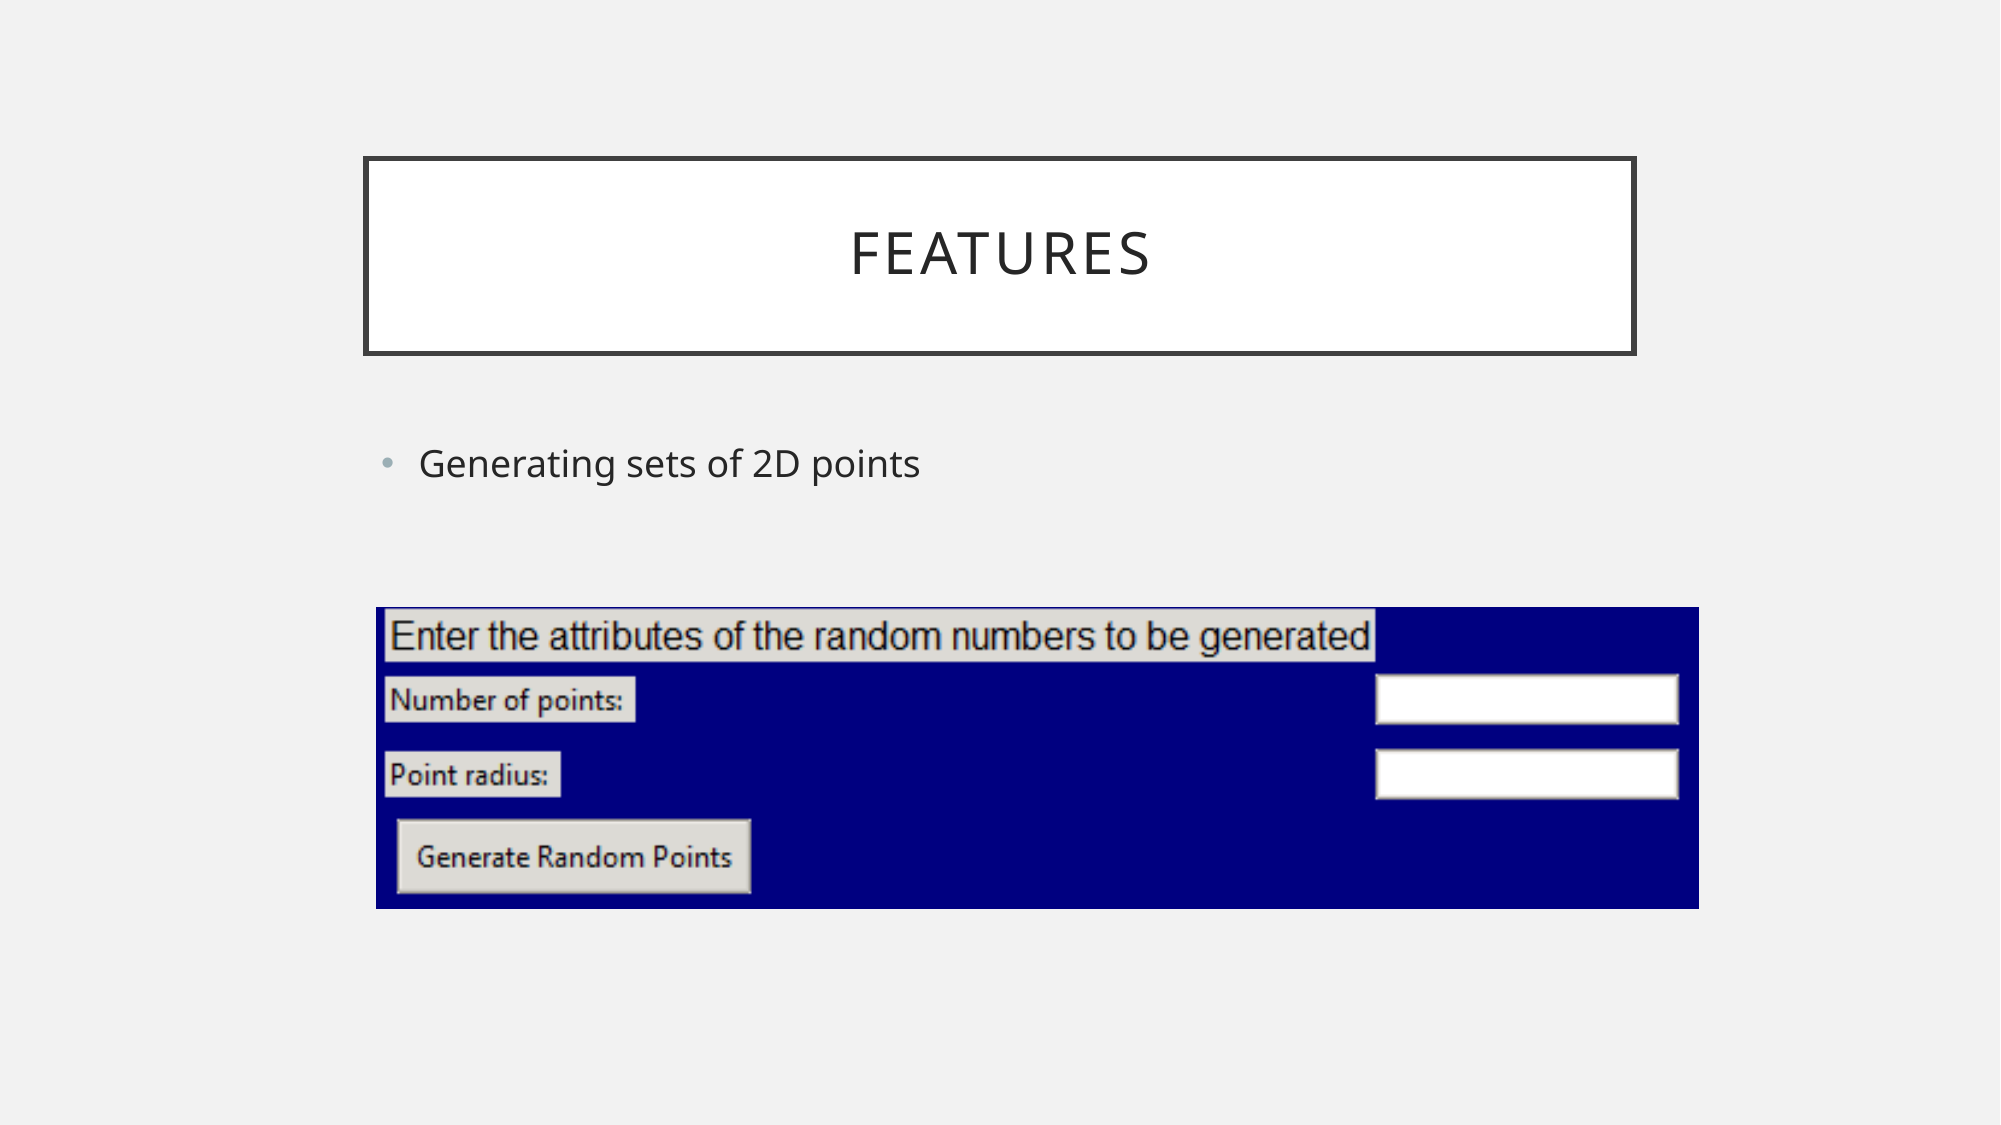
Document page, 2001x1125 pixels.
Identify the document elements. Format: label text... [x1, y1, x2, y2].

list Generating sets of 2D points [366, 432, 1634, 942]
title features [363, 156, 1637, 356]
picture [376, 607, 1699, 909]
